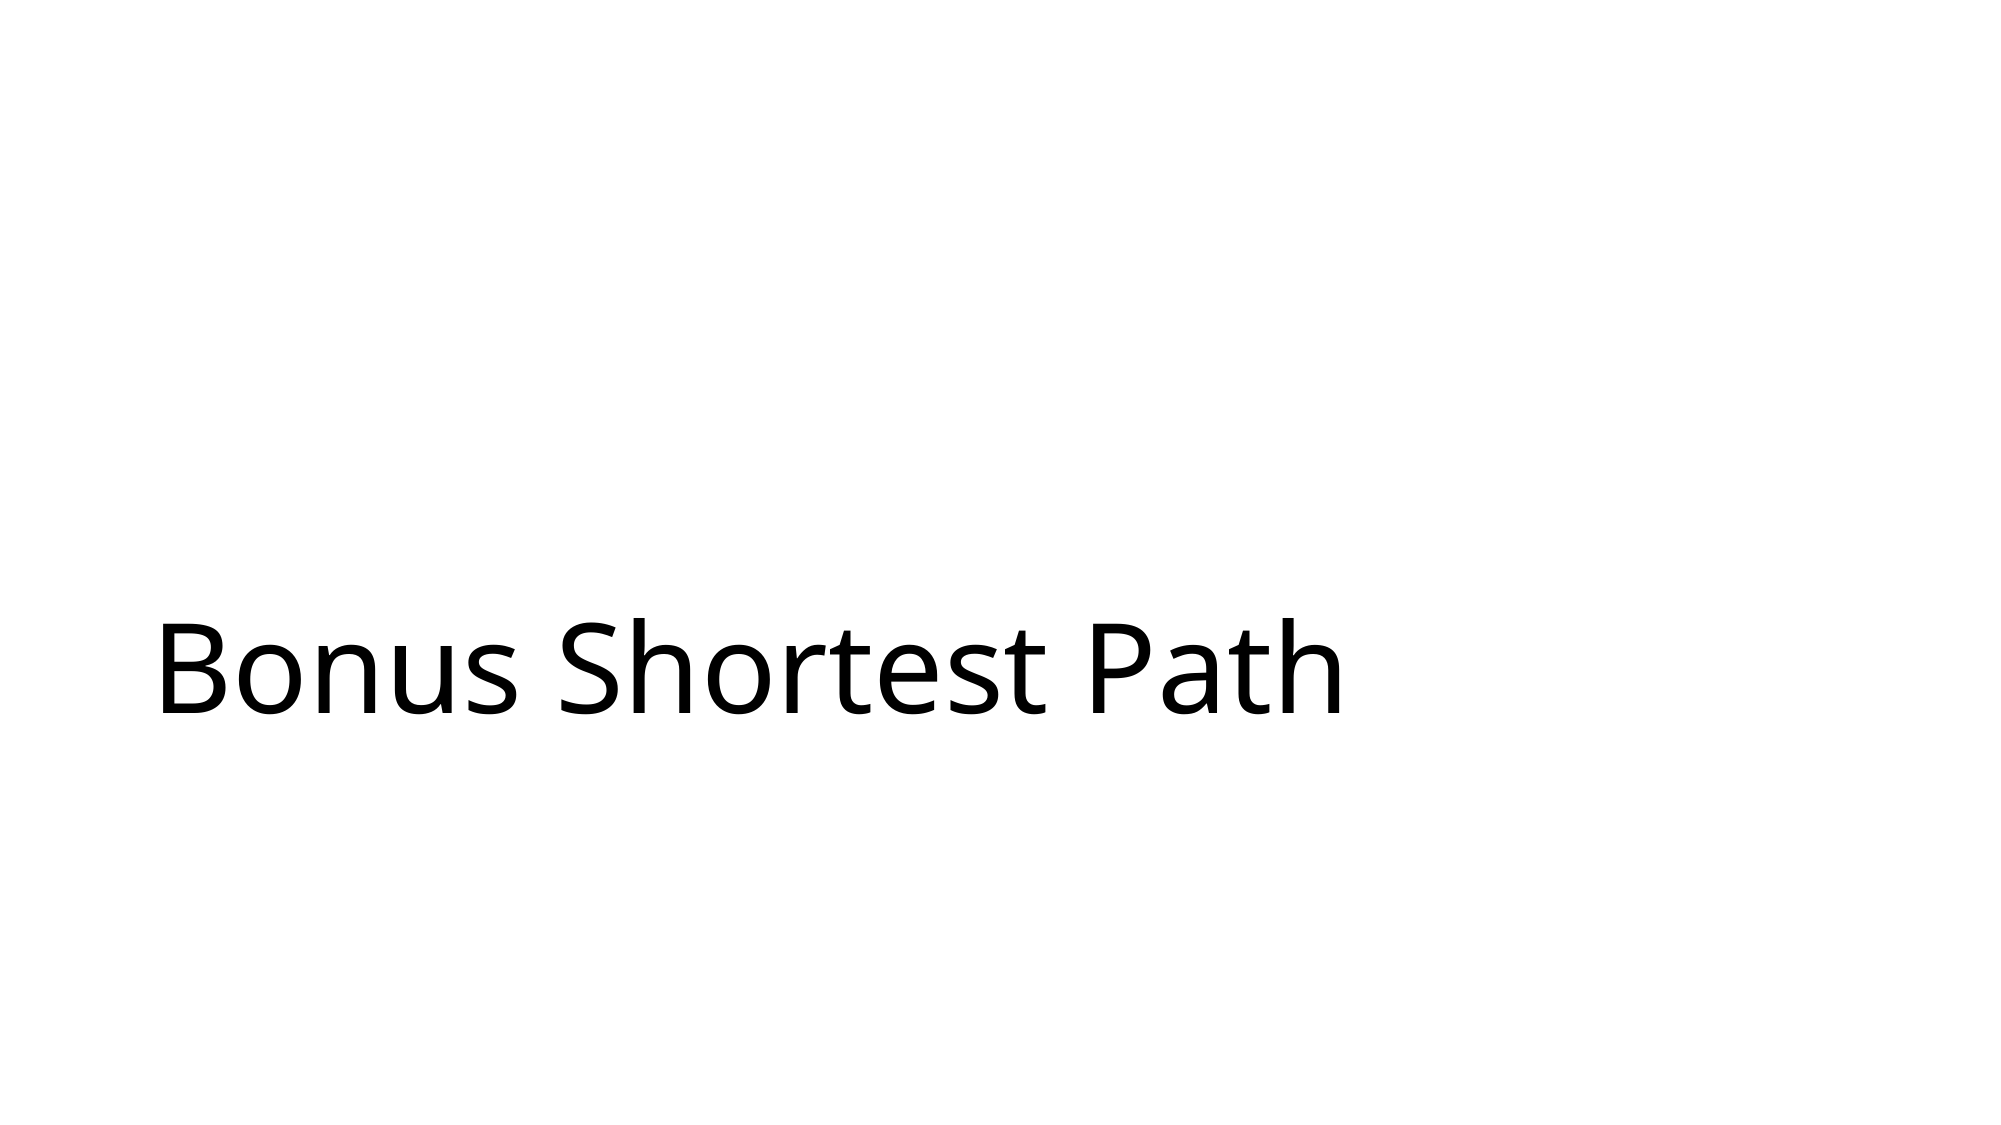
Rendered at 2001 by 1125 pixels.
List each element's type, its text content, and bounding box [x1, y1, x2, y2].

title Bonus Shortest Path [136, 280, 1862, 749]
